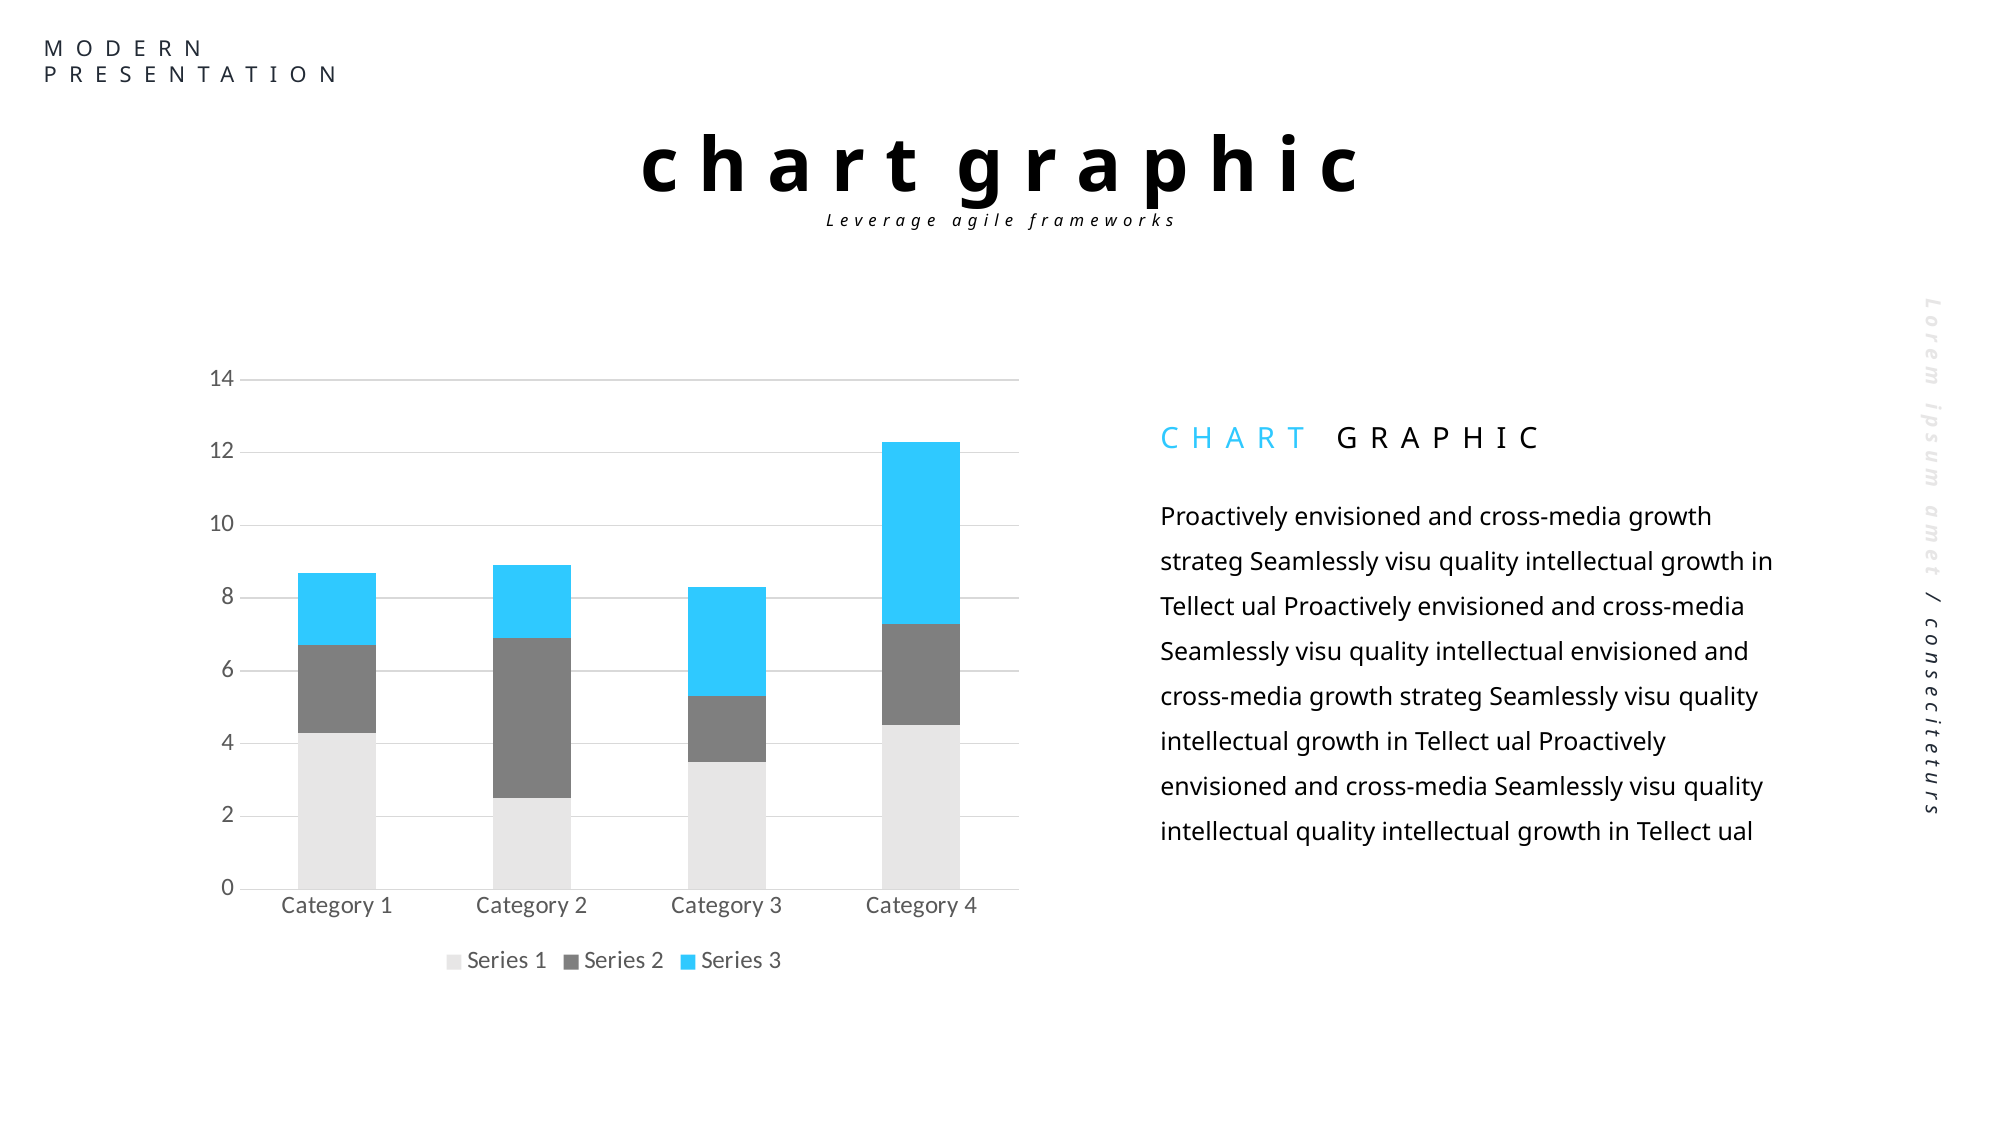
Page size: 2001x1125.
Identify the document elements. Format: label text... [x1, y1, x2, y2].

text_box MODERN PRESENTATION [43, 34, 474, 87]
text_box Lorem ipsum amet / conseciteturs [1914, 25, 1957, 1100]
text_box c h a r t g r a p h i c [515, 109, 1484, 214]
text_box Proactively envisioned and cross-media growth strateg Seamlessly visu quality intellectual growth in Tellect ual Proactively envisioned and cross-media Seamlessly visu quality intellectual envisioned and cross-media growth strateg Seamlessly visu quality intellectual growth in Tellect ual Proactively envisioned and cross-media Seamlessly visu quality intellectual quality intellectual growth in Tellect ual [1160, 485, 1790, 846]
chart [191, 354, 1036, 981]
text_box CHART GRAPHIC [1160, 402, 1717, 455]
text_box Leverage agile frameworks [730, 214, 1270, 231]
